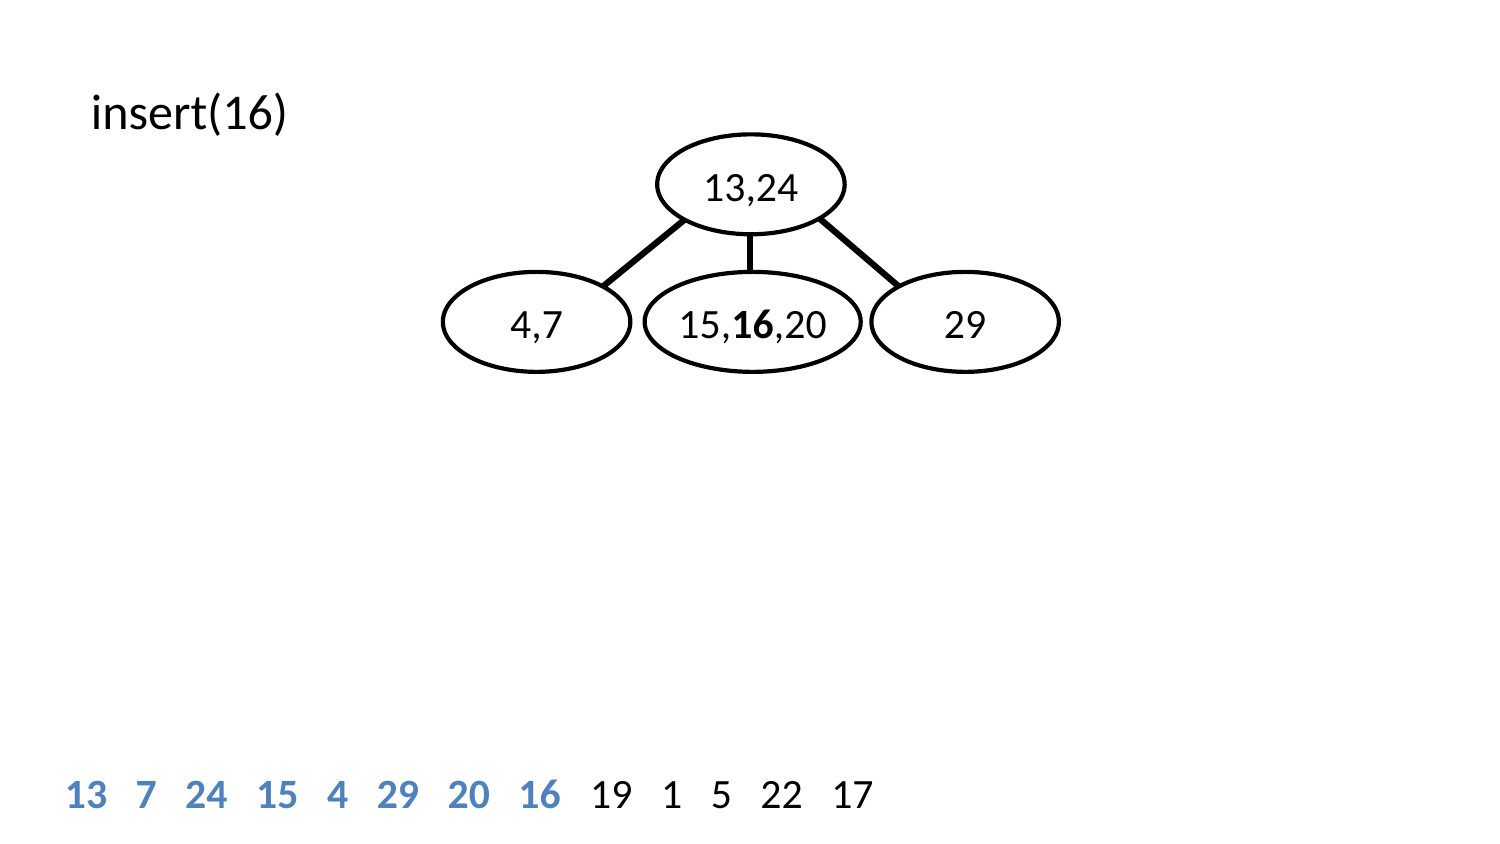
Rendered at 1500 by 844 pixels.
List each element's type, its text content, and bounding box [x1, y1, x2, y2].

text_box 13 7 24 15 4 29 20 16 19 1 5 22 17 [50, 759, 1425, 825]
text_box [808, 209, 900, 287]
text_box 4,7 [440, 269, 633, 374]
text_box 15,16,20 [642, 269, 863, 374]
text_box 29 [869, 269, 1062, 374]
text_box insert(16) [76, 71, 304, 147]
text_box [602, 219, 685, 287]
text_box 13,24 [655, 132, 847, 237]
